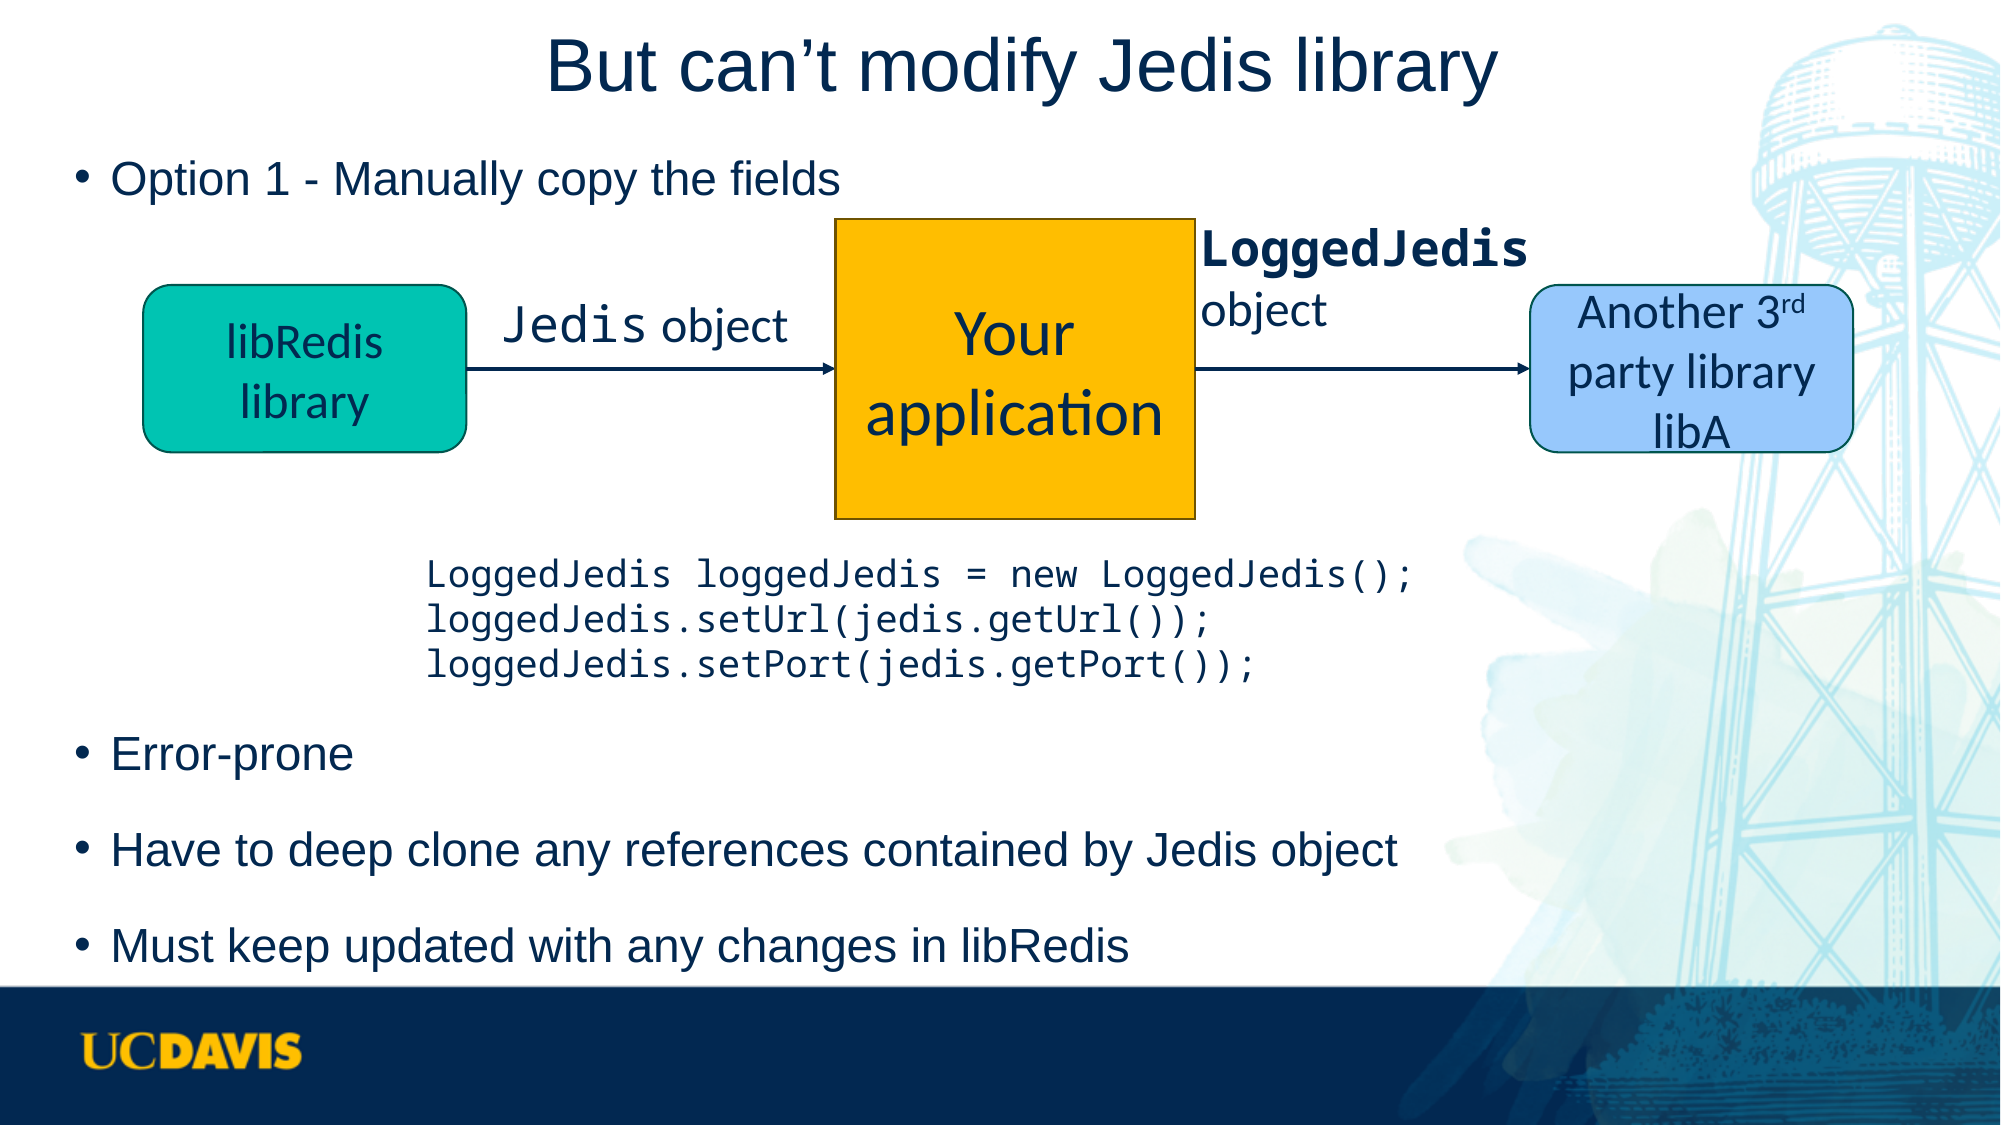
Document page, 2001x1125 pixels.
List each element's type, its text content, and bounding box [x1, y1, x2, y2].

picture [0, 0, 2001, 1125]
text_box LoggedJedis loggedJedis = new LoggedJedis(); loggedJedis.setUrl(jedis.getUrl()); loggedJedis.setPort(jedis.getPort()); [410, 563, 1431, 693]
title But can’t modify Jedis library [0, 0, 2000, 115]
list Option 1 - Manually copy the fields Error-prone Have to deep clone any references contained by Jedis object Must keep updated with any changes in libRedis [59, 128, 1938, 985]
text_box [143, 209, 1854, 563]
